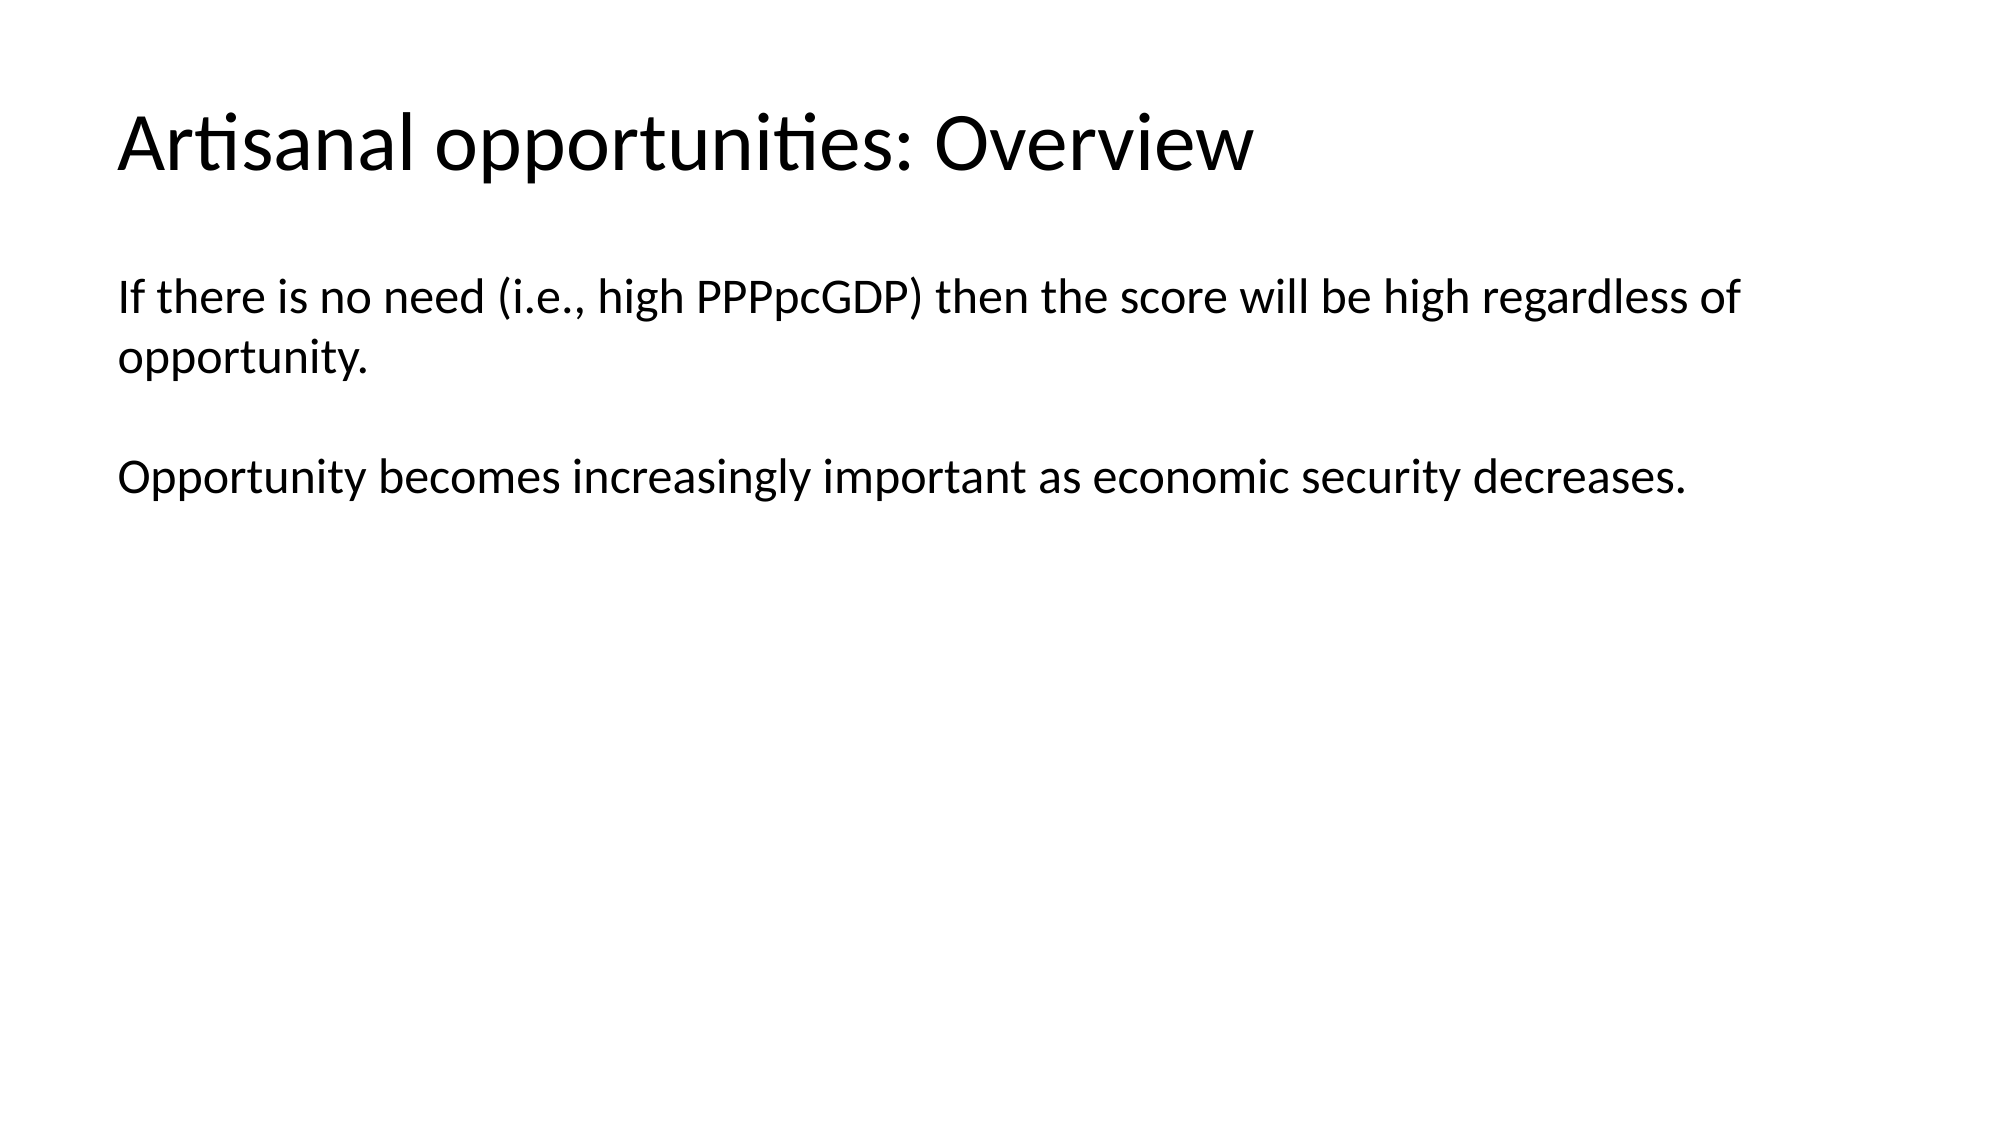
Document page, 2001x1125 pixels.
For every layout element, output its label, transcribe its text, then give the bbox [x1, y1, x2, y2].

text_box If there is no need (i.e., high PPPpcGDP) then the score will be high regardless of opportunity. Opportunity becomes increasingly important as economic security decreases. [102, 256, 1880, 512]
text_box Artisanal opportunities: Overview [102, 79, 1318, 195]
